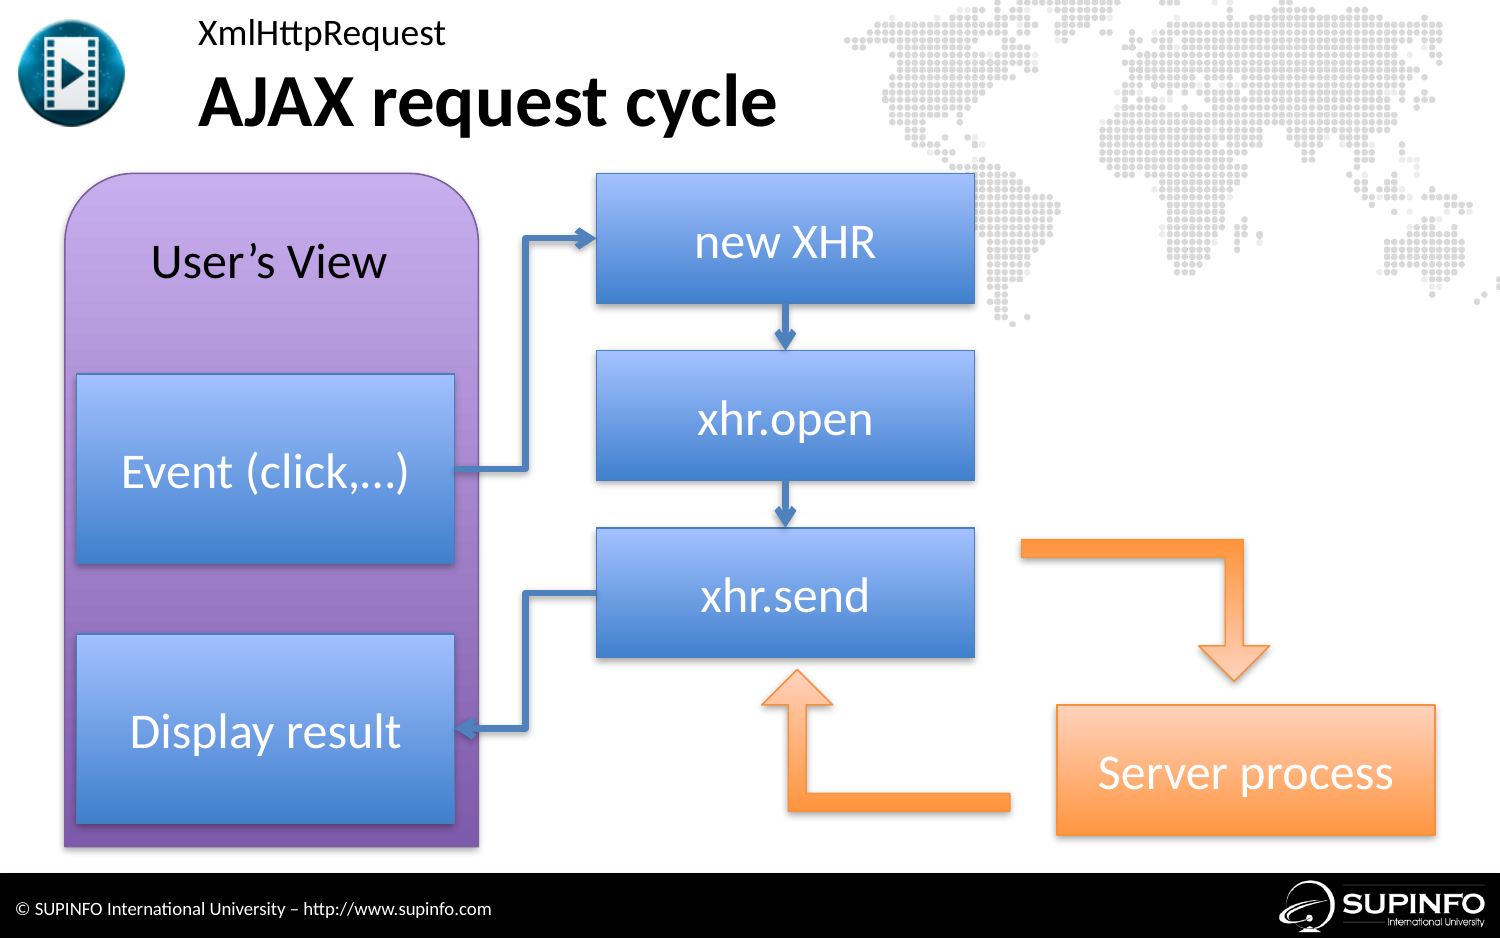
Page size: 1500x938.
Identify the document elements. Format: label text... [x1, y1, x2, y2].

picture [1269, 870, 1494, 938]
text_box [1020, 538, 1271, 682]
text_box [419, 28, 450, 90]
list XmlHttpRequest [183, 0, 1459, 56]
text_box [64, 172, 480, 848]
text_box User’s View [135, 220, 408, 296]
title AJAX request cycle [183, 56, 1459, 138]
text_box Server process [1056, 704, 1436, 836]
picture [844, 0, 1500, 327]
picture [17, 19, 125, 127]
text_box Display result [76, 633, 455, 824]
text_box xhr.send [596, 527, 975, 658]
text_box xhr.open [596, 350, 975, 481]
text_box [761, 668, 1011, 813]
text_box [454, 238, 597, 469]
text_box Event (click,…) [76, 373, 455, 564]
text_box new XHR [596, 173, 975, 304]
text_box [454, 592, 597, 729]
